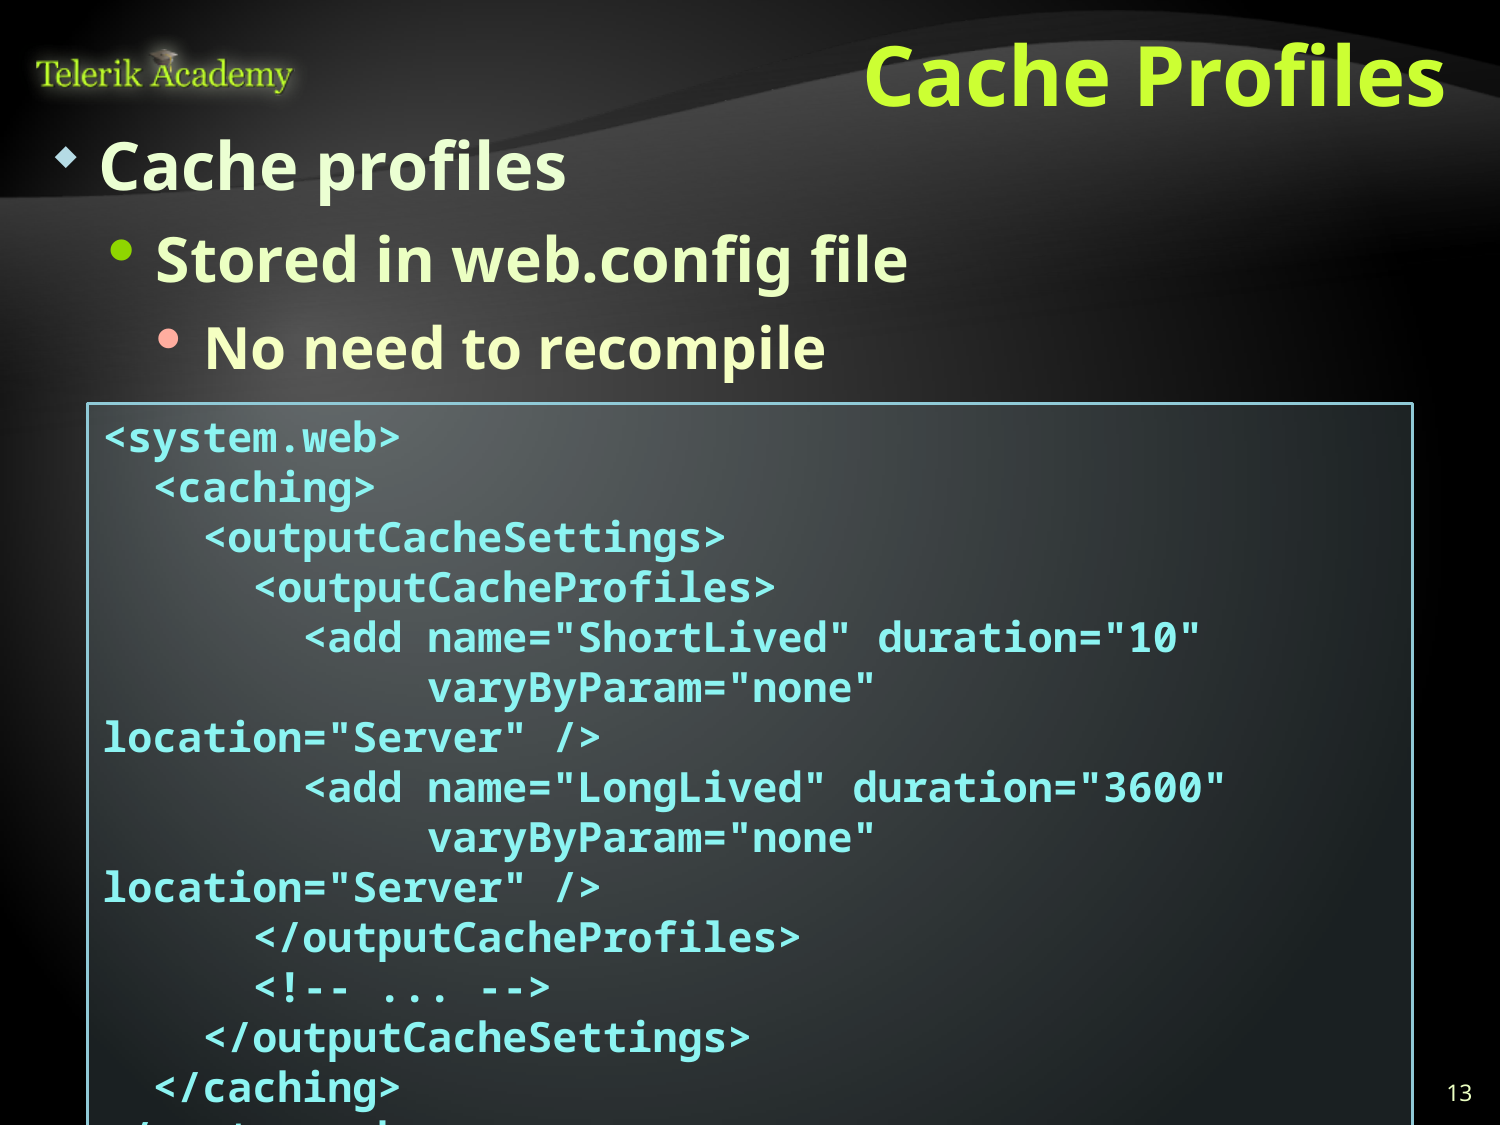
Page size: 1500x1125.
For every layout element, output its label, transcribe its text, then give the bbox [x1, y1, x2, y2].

picture [0, 0, 1500, 1125]
slide_number 13 [1413, 1074, 1488, 1113]
text_box <system.web> <caching> <outputCacheSettings> <outputCacheProfiles> <add name="ShortLived" duration="10" varyByParam="none" location="Server" /> <add name="LongLived" duration="3600" varyByParam="none" location="Server" /> </outputCacheProfiles> <!-- ... --> </outputCacheSettings> </caching> </system.web> [87, 403, 1413, 1125]
list Cache profiles Stored in web.config file No need to recompile [37, 112, 1463, 1063]
title Cache Profiles [300, 12, 1463, 112]
picture [24, 37, 300, 108]
